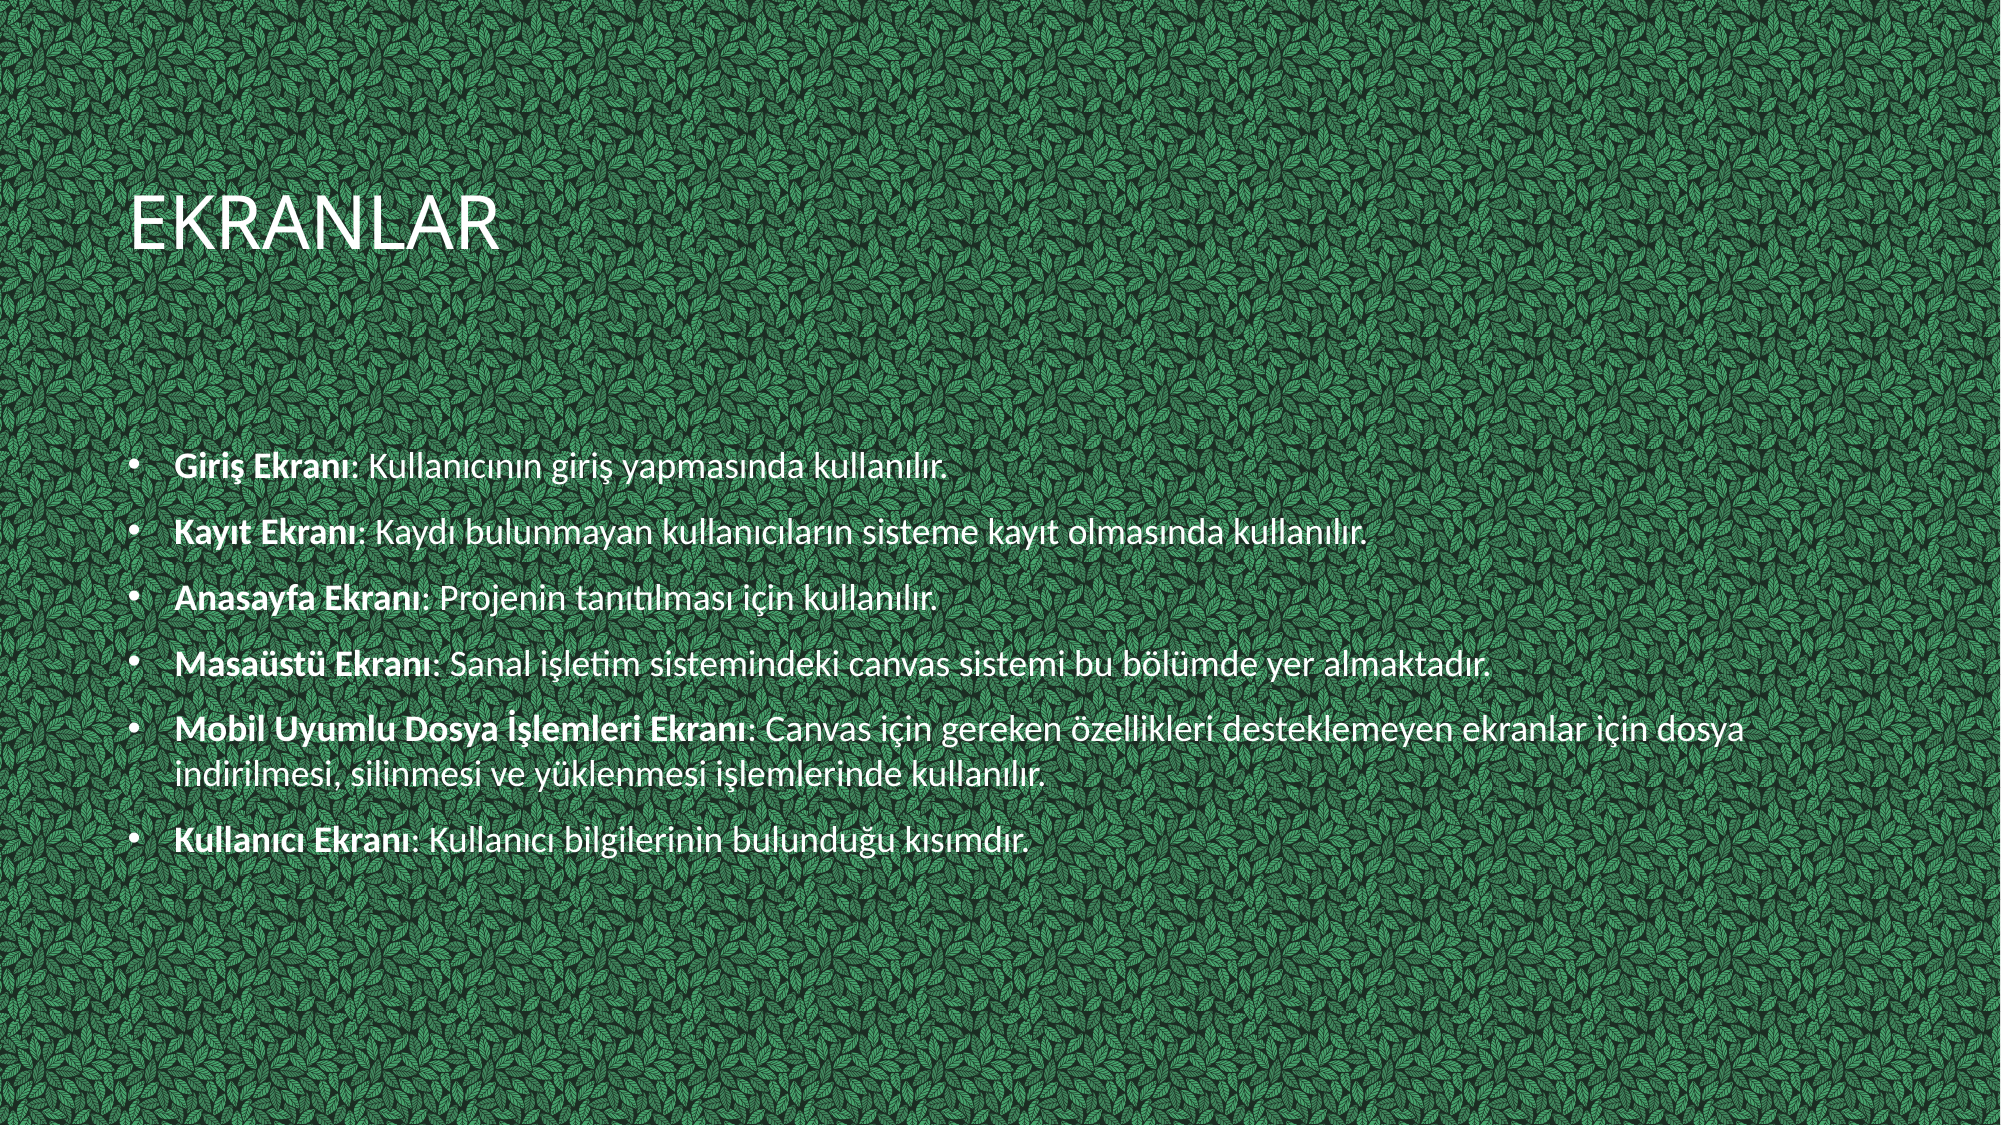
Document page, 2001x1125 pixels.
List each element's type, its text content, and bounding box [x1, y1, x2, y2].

list Giriş Ekranı: Kullanıcının giriş yapmasında kullanılır. Kayıt Ekranı: Kaydı bulunmayan kullanıcıların sisteme kayıt olmasında kullanılır. Anasayfa Ekranı: Projenin tanıtılması için kullanılır. Masaüstü Ekranı: Sanal işletim sistemindeki canvas sistemi bu bölümde yer almaktadır. Mobil Uyumlu Dosya İşlemleri Ekranı: Canvas için gereken özellikleri desteklemeyen ekranlar için dosya indirilmesi, silinmesi ve yüklenmesi işlemlerinde kullanılır. Kullanıcı Ekranı: Kullanıcı bilgilerinin bulunduğu kısımdır. [112, 351, 1775, 950]
picture [0, 0, 2001, 1125]
title ekranlar [112, 99, 1775, 339]
